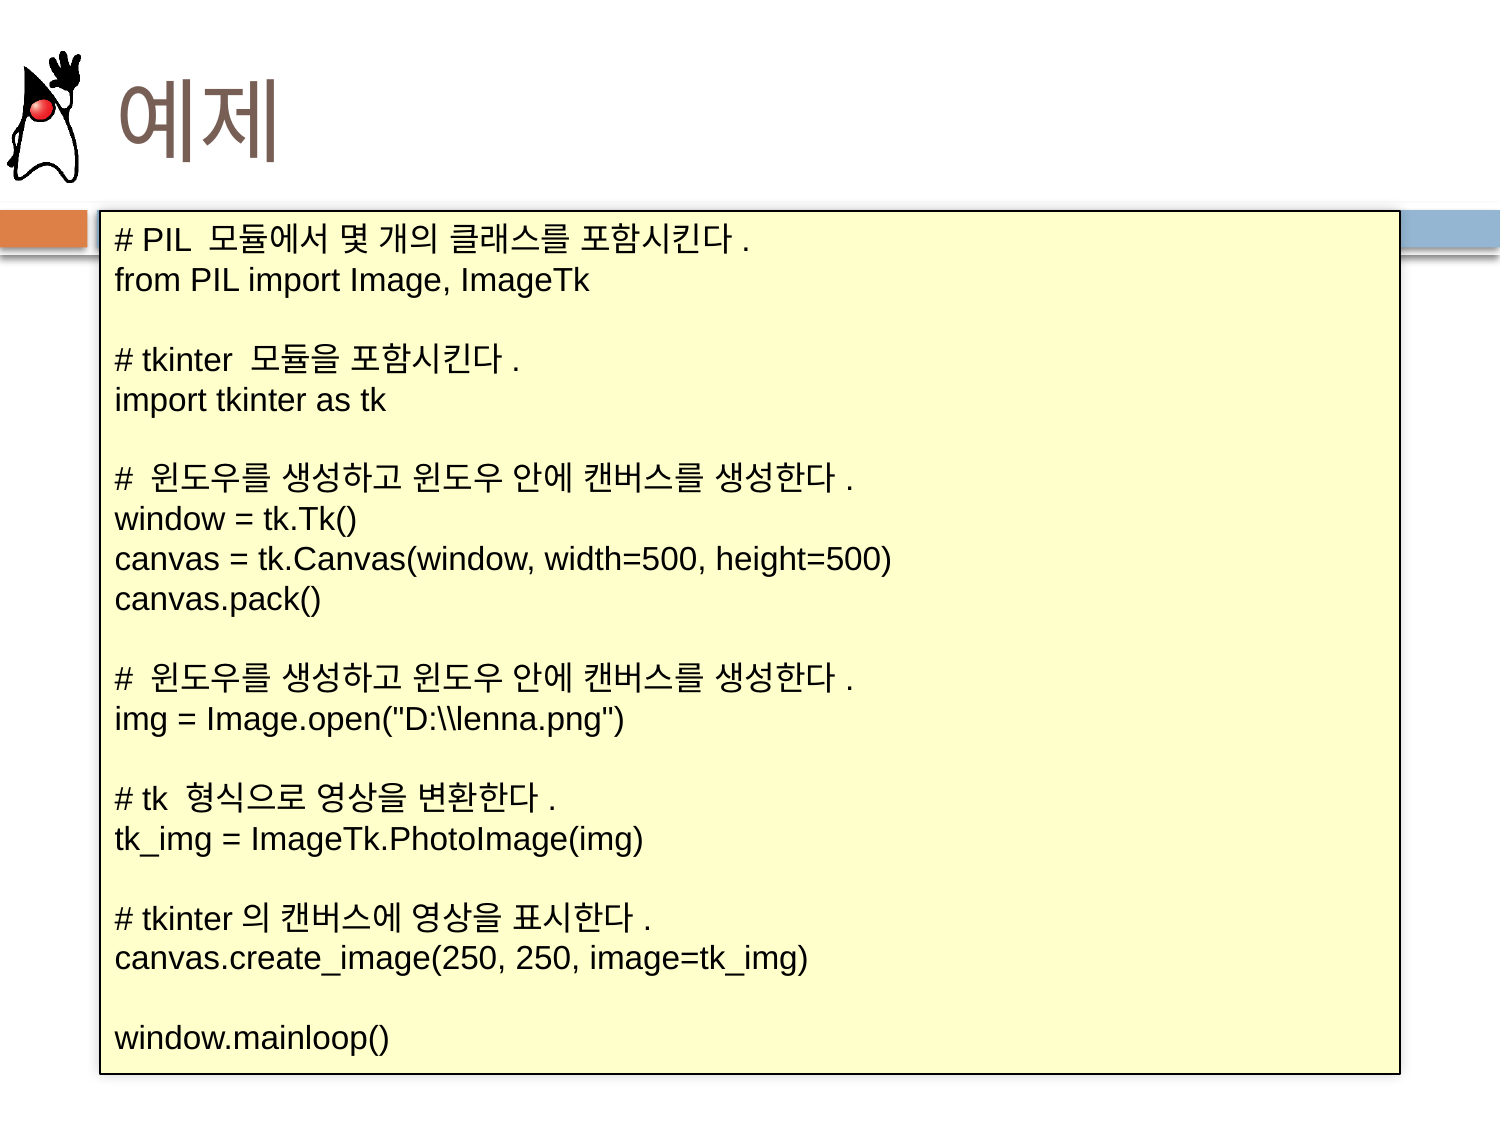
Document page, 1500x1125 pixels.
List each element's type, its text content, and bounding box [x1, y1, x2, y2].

picture [7, 51, 81, 183]
text_box # PIL 모듈에서 몇 개의 클래스를 포함시킨다. from PIL import Image, ImageTk # tkinter 모듈을 포함시킨다. import tkinter as tk # 윈도우를 생성하고 윈도우 안에 캔버스를 생성한다. window = tk.Tk() canvas = tk.Canvas(window, width=500, height=500) canvas.pack() # 윈도우를 생성하고 윈도우 안에 캔버스를 생성한다. img = Image.open("D:\\lenna.png") # tk 형식으로 영상을 변환한다. tk_img = ImageTk.PhotoImage(img) # tkinter의 캔버스에 영상을 표시한다. canvas.create_image(250, 250, image=tk_img) window.mainloop() [99, 210, 1401, 1074]
title 예제 [100, 37, 1438, 200]
